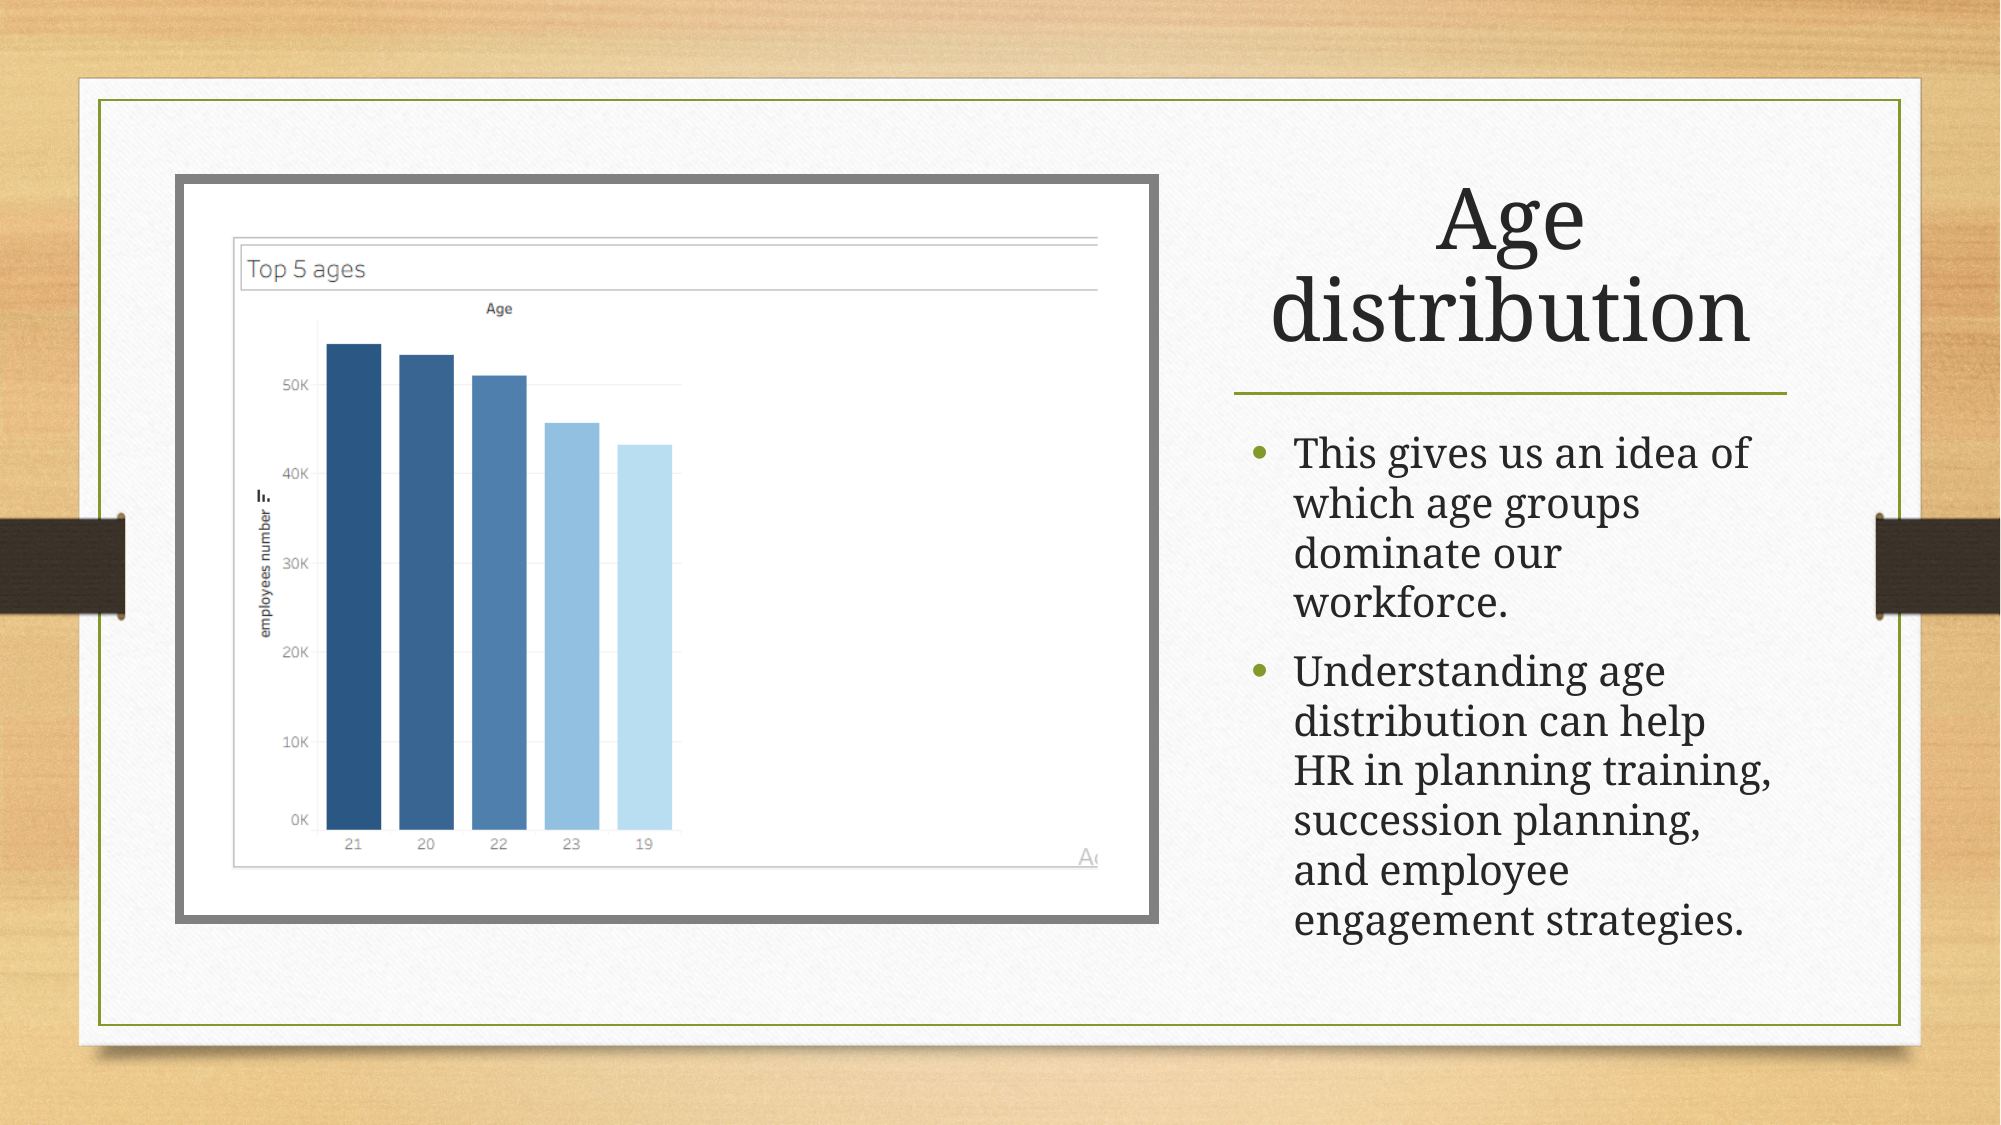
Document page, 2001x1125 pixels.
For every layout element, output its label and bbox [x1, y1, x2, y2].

picture [231, 236, 1098, 870]
text_box [0, 0, 2000, 1125]
